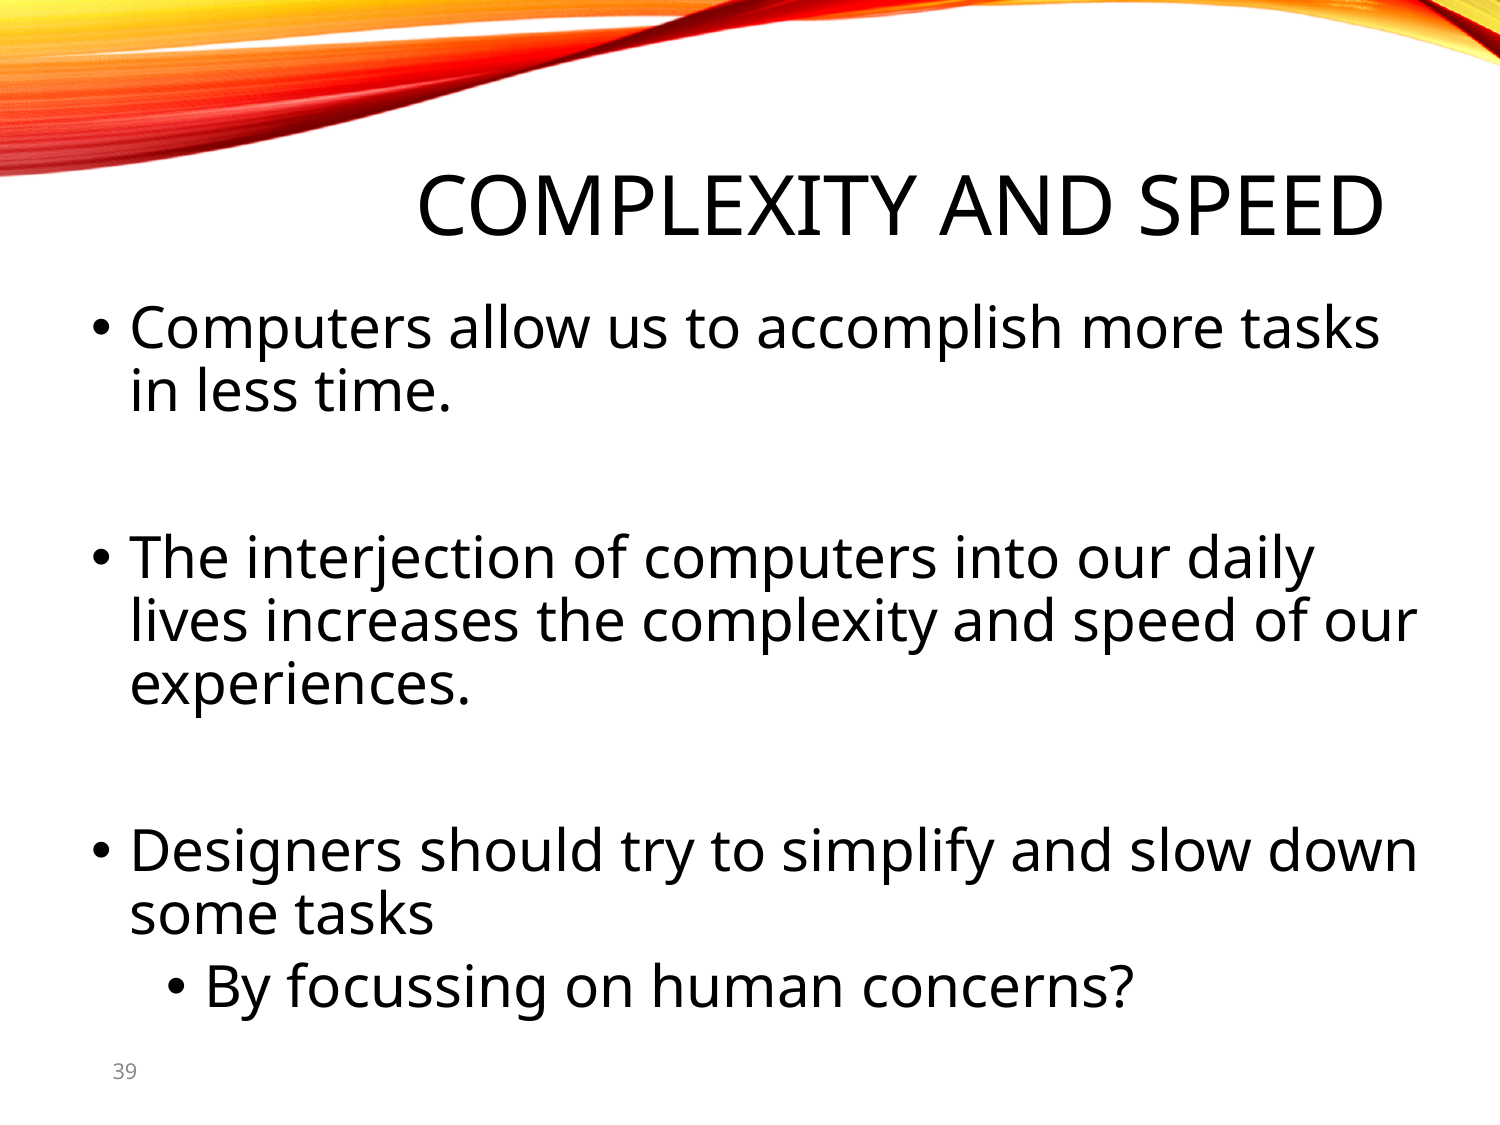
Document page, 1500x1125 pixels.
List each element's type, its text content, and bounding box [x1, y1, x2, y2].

footer 39 [97, 1042, 1030, 1103]
picture [0, 0, 1500, 178]
list Computers allow us to accomplish more tasks in less time. The interjection of computers into our daily lives increases the complexity and speed of our experiences. Designers should try to simplify and slow down some tasks By focussing on human concerns? [76, 290, 1459, 1071]
title Complexity and Speed [356, 102, 1403, 290]
